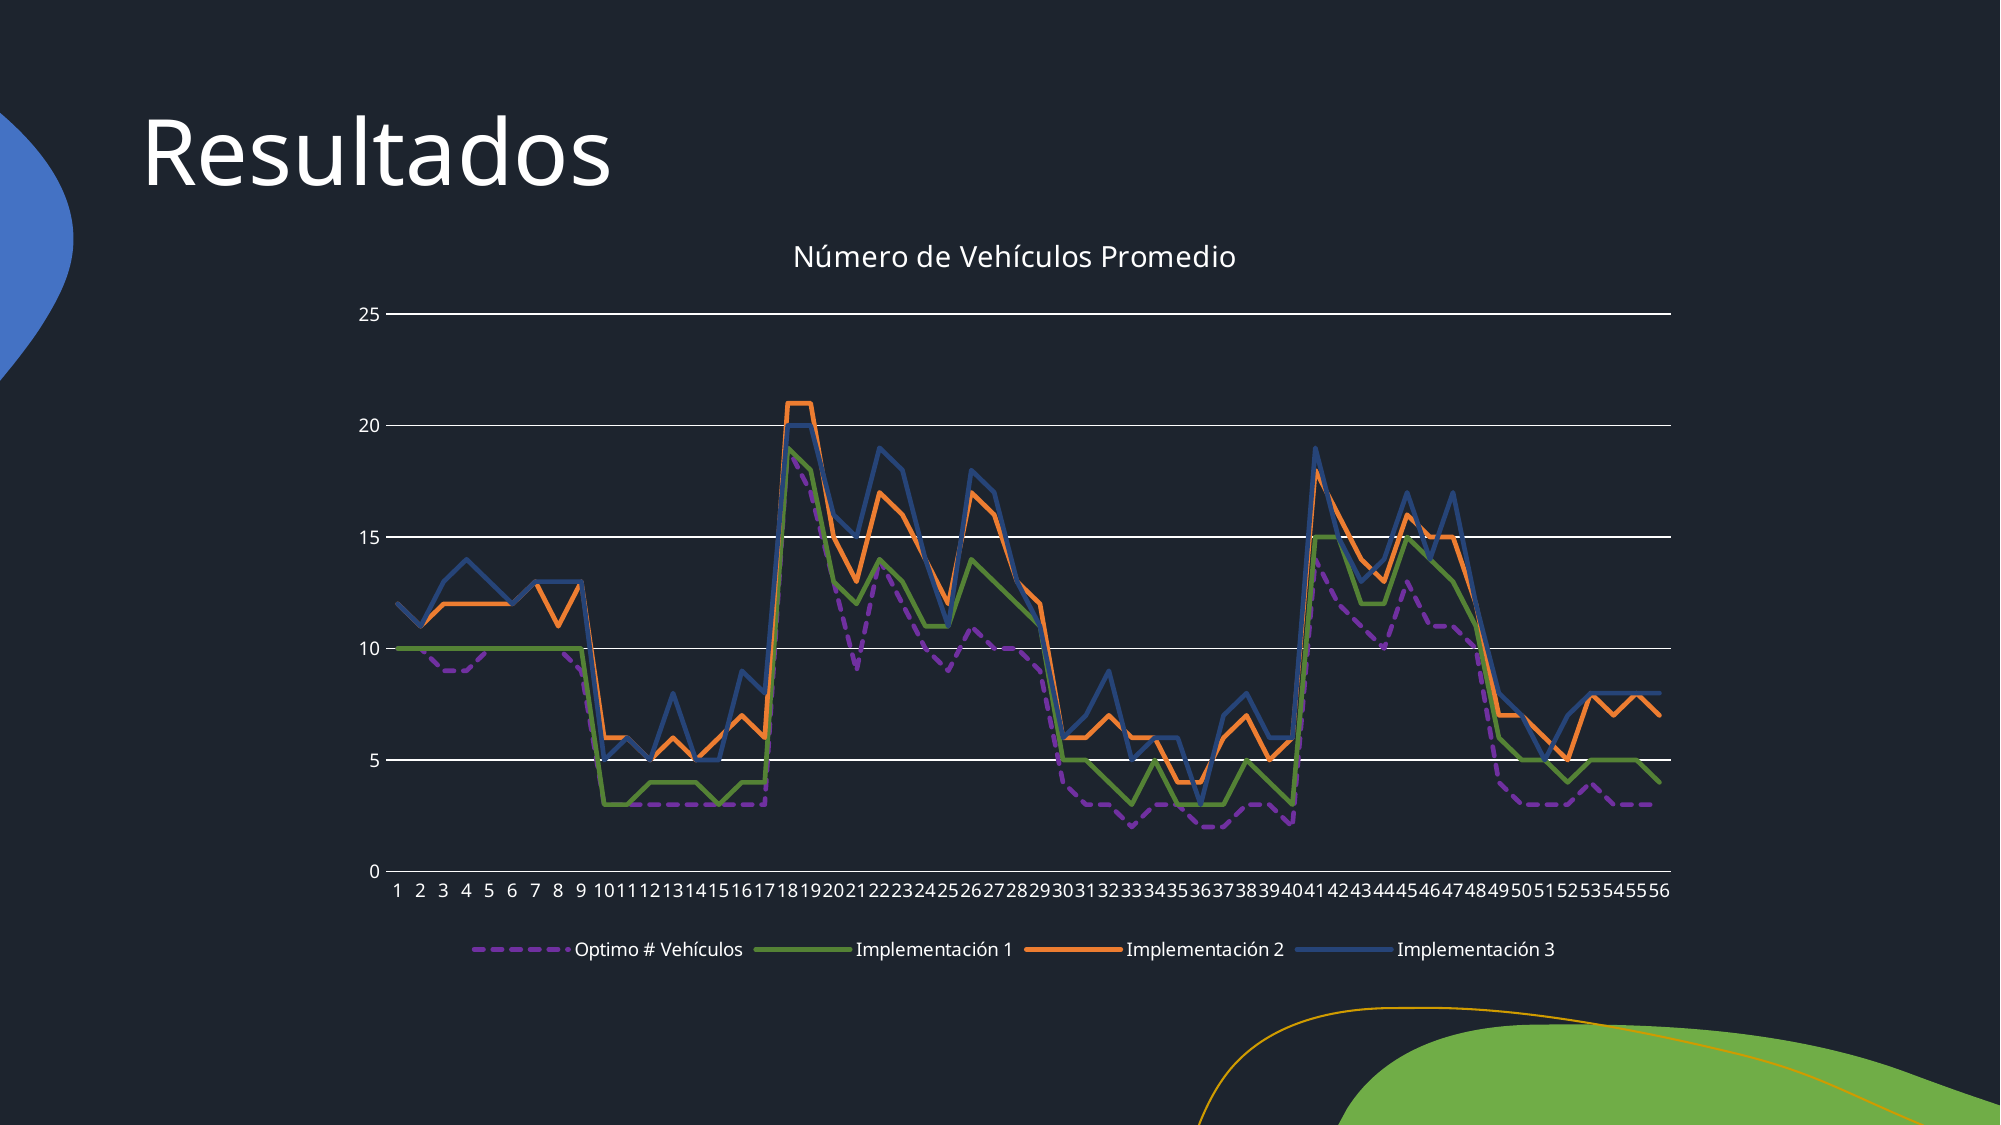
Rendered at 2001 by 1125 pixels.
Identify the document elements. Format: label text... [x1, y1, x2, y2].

chart [331, 204, 1699, 969]
title Resultados [125, 30, 1875, 281]
